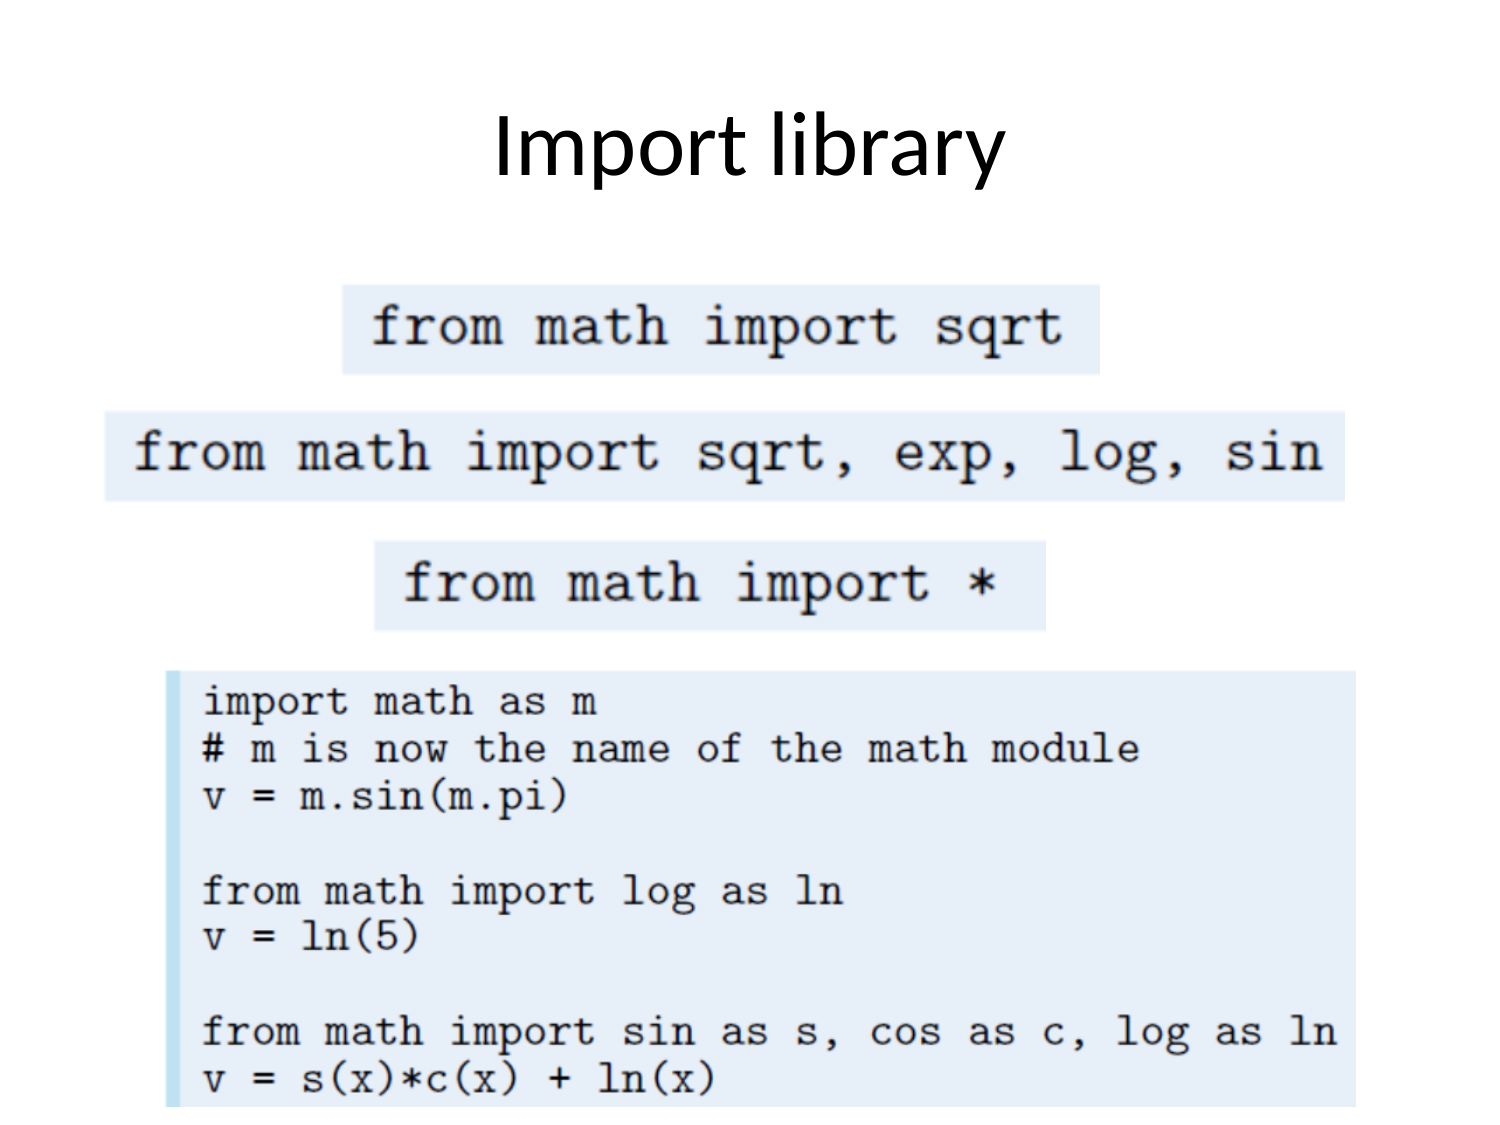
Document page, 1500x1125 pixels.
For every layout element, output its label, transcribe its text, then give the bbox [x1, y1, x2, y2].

picture [371, 538, 1046, 638]
picture [159, 668, 1356, 1107]
picture [336, 278, 1100, 383]
picture [100, 408, 1345, 503]
title Import library [75, 45, 1425, 233]
